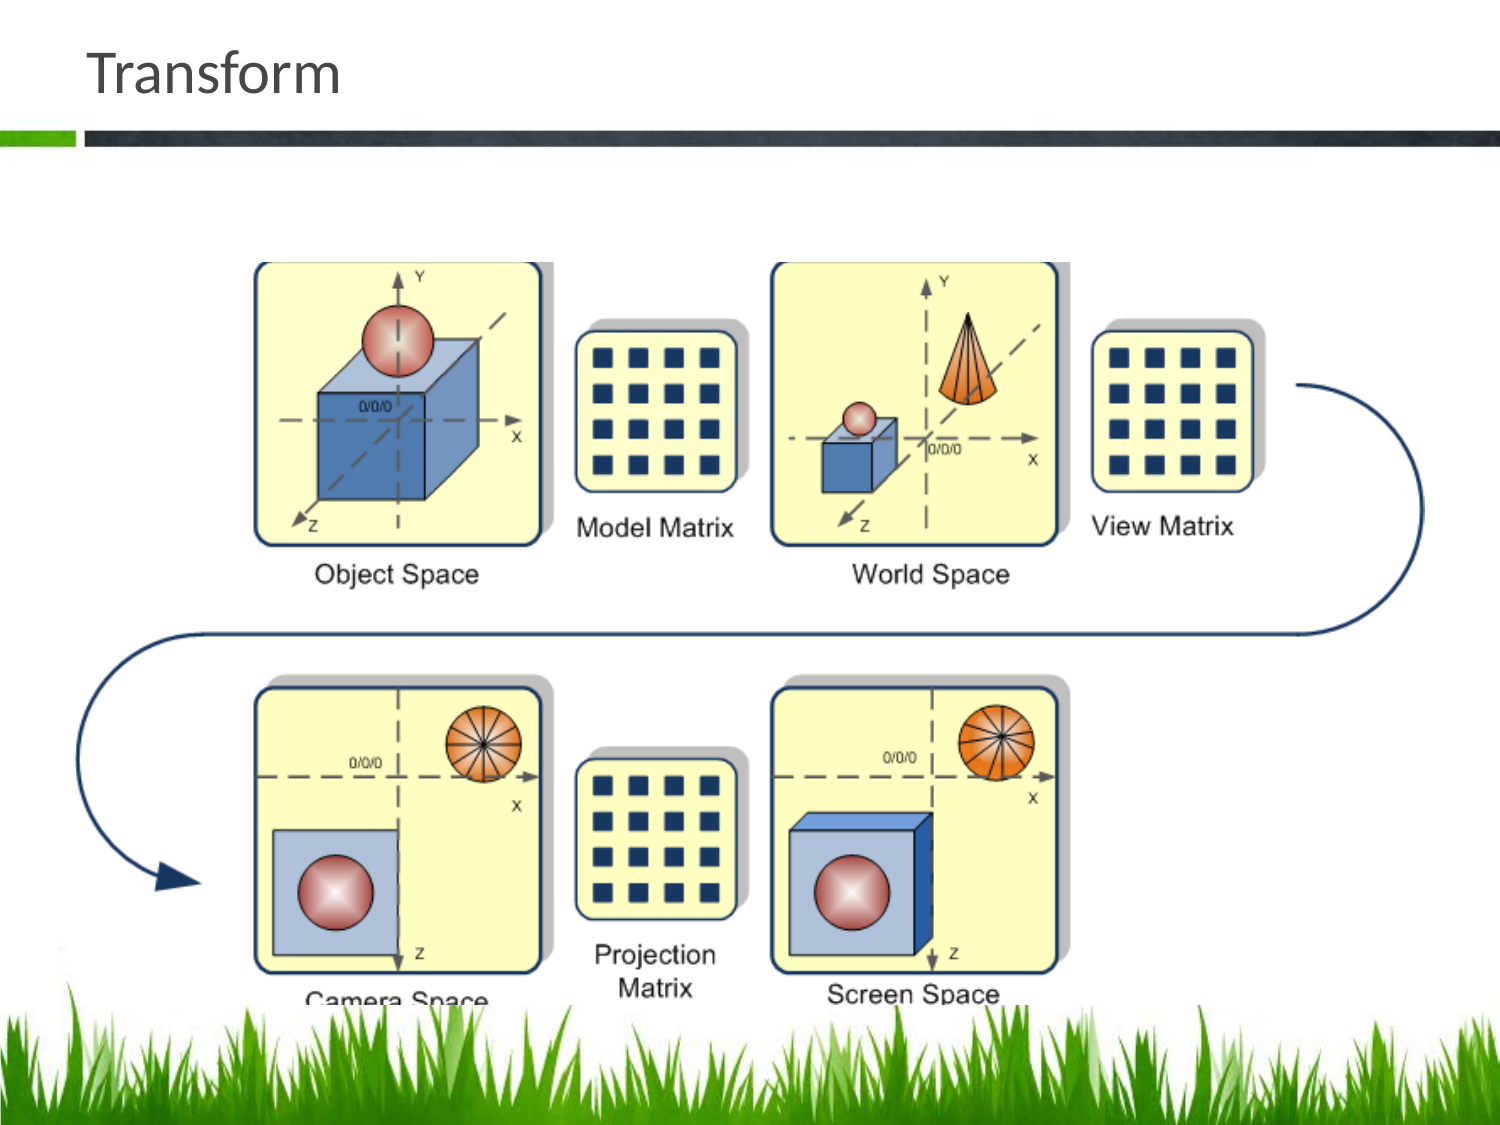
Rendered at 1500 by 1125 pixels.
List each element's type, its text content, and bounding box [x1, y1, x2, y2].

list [74, 262, 1426, 1006]
title Transform [71, 12, 1450, 125]
picture [0, 0, 1500, 1125]
